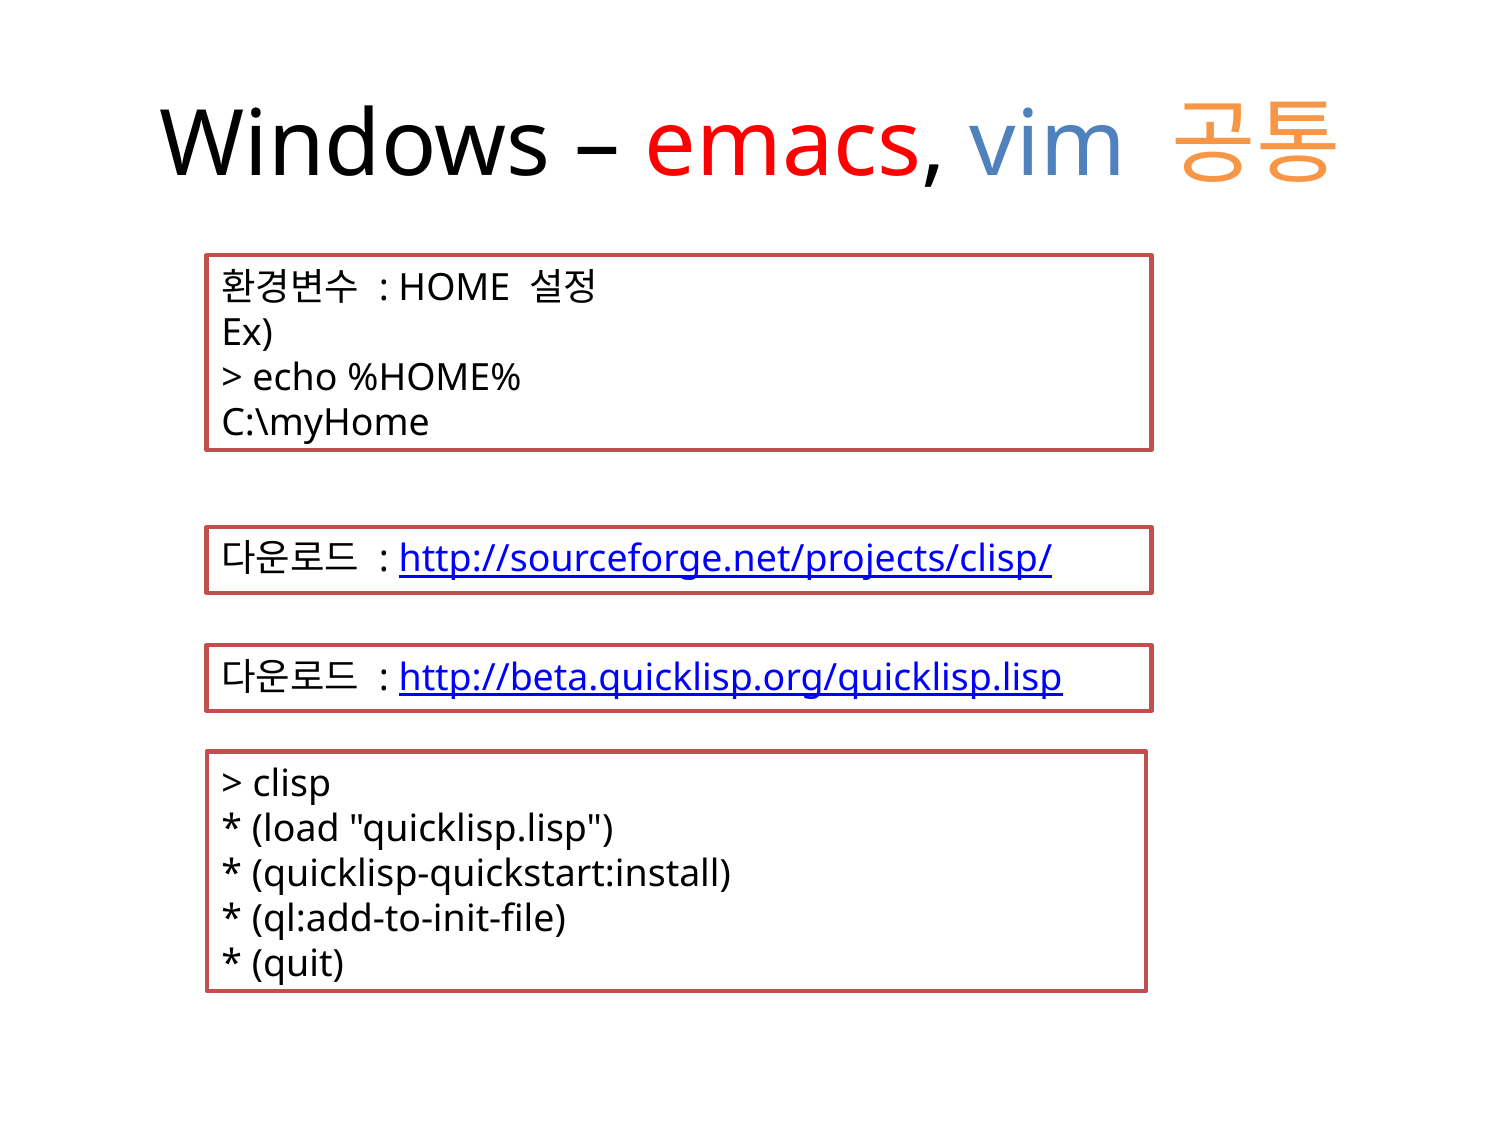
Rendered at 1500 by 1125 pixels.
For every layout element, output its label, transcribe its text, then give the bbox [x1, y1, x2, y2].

title Windows – emacs, vim 공통 [75, 45, 1425, 233]
text_box > clisp * (load "quicklisp.lisp") * (quicklisp-quickstart:install) * (ql:add-to-init-file) * (quit) [205, 749, 1148, 993]
text_box 다운로드 : http://sourceforge.net/projects/clisp/ [204, 525, 1154, 595]
text_box 환경변수 : HOME 설정 Ex) > echo %HOME% C:\myHome [204, 253, 1154, 452]
text_box 다운로드 : http://beta.quicklisp.org/quicklisp.lisp [204, 643, 1154, 713]
